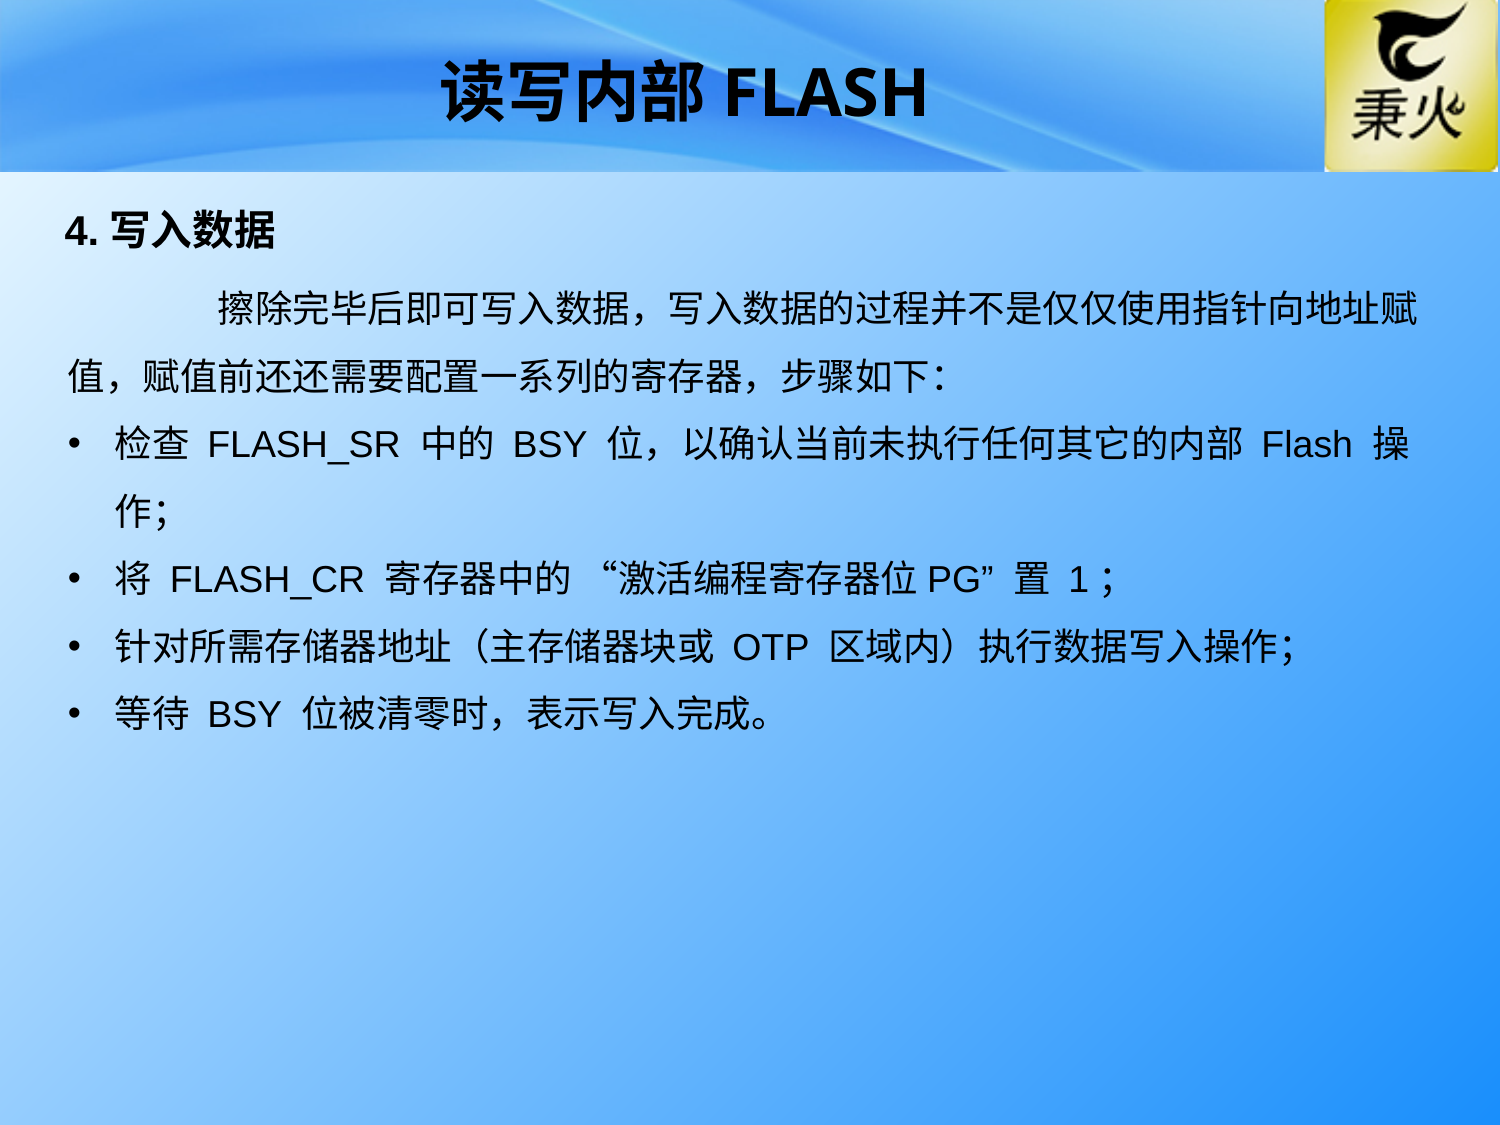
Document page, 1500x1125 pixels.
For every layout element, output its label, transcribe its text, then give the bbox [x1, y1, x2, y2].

text_box 4.写入数据 [49, 196, 291, 262]
picture [0, 0, 1498, 172]
text_box 擦除完毕后即可写入数据，写入数据的过程并不是仅仅使用指针向地址赋值，赋值前还还需要配置一系列的寄存器，步骤如下： 检查 FLASH_SR 中的 BSY 位，以确认当前未执行任何其它的内部 Flash 操作； 将 FLASH_CR 寄存器中的 “激活编程寄存器位PG” 置 1； 针对所需存储器地址（主存储器块或 OTP 区域内）执行数据写入操作； 等待 BSY 位被清零时，表示写入完成。 [53, 255, 1436, 743]
